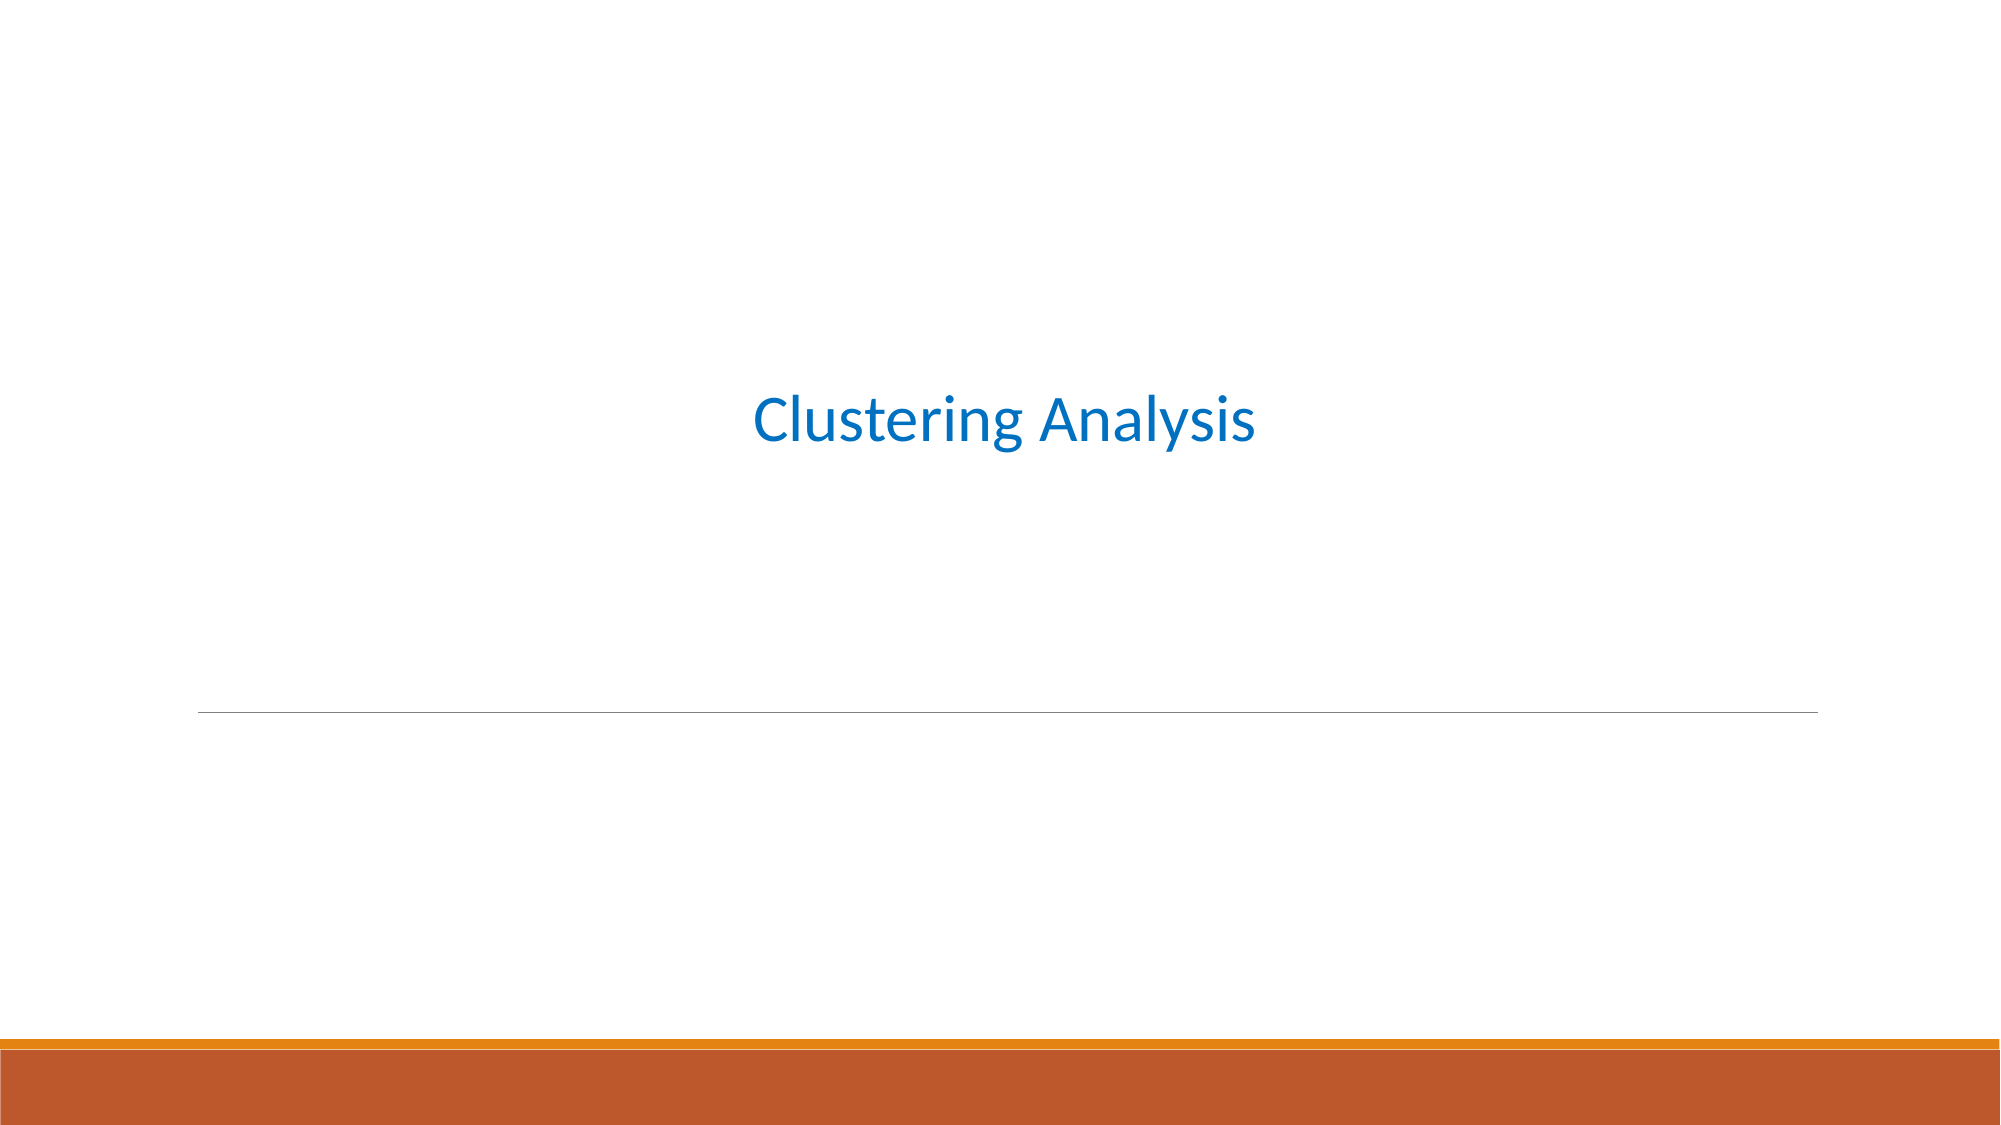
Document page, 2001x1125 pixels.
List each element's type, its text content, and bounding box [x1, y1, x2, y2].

title Clustering Analysis [180, 129, 1830, 714]
